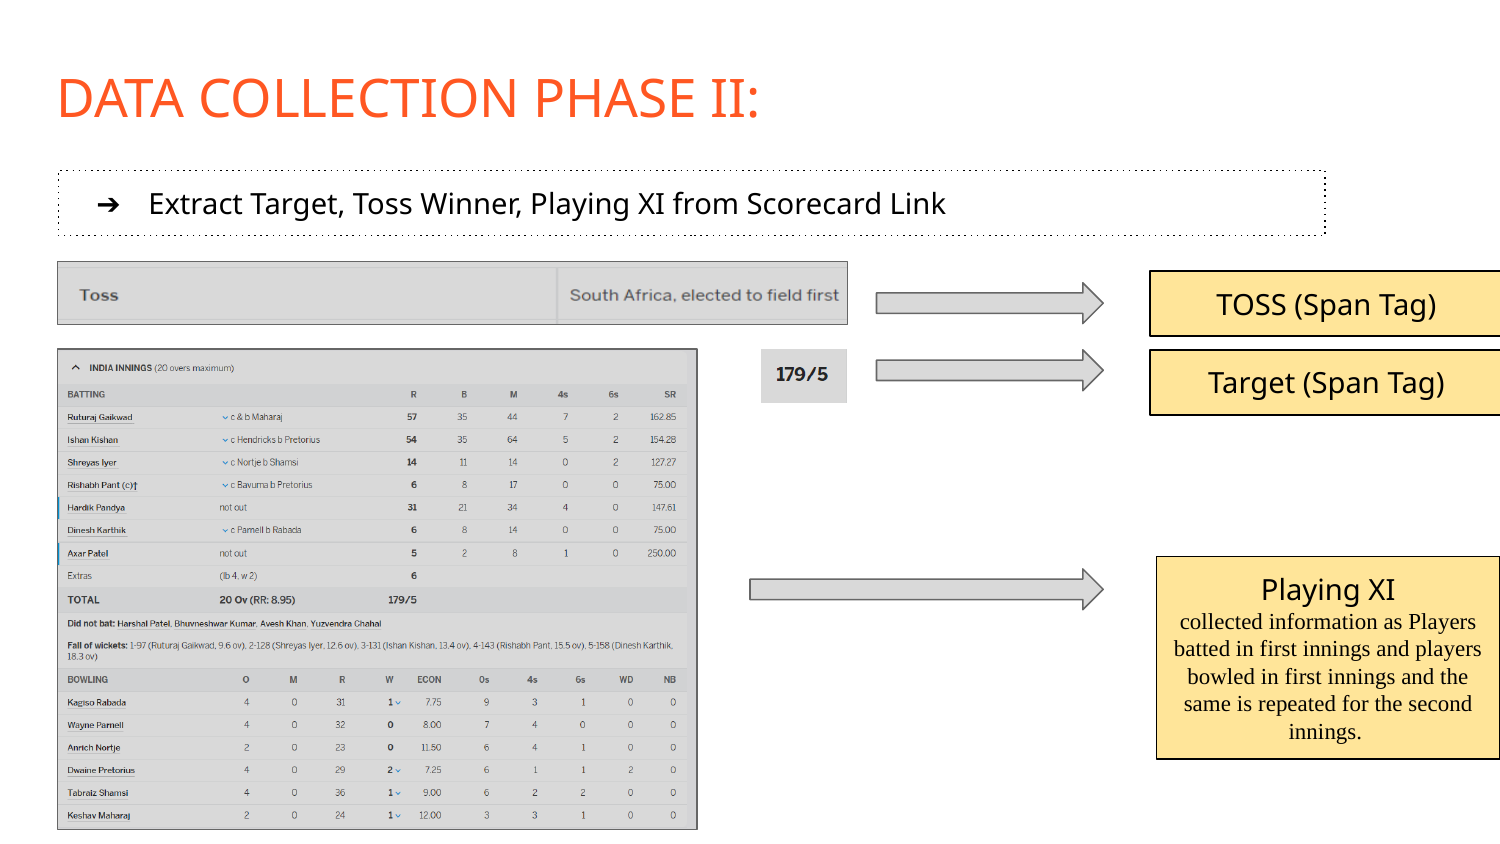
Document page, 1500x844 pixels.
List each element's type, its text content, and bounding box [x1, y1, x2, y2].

picture [58, 262, 847, 324]
text_box [876, 282, 1104, 324]
text_box [876, 349, 1104, 391]
picture [58, 349, 697, 830]
text_box [750, 568, 1104, 610]
picture [760, 349, 847, 404]
title DATA COLLECTION PHASE II: [41, 49, 1440, 144]
text_box Playing XI collected information as Players batted in first innings and players bowled in first innings and the same is repeated for the second innings. [1156, 556, 1500, 759]
text_box Extract Target, Toss Winner, Playing XI from Scorecard Link [58, 170, 1326, 236]
text_box TOSS (Span Tag) [1149, 271, 1500, 336]
text_box Target (Span Tag) [1149, 349, 1500, 415]
